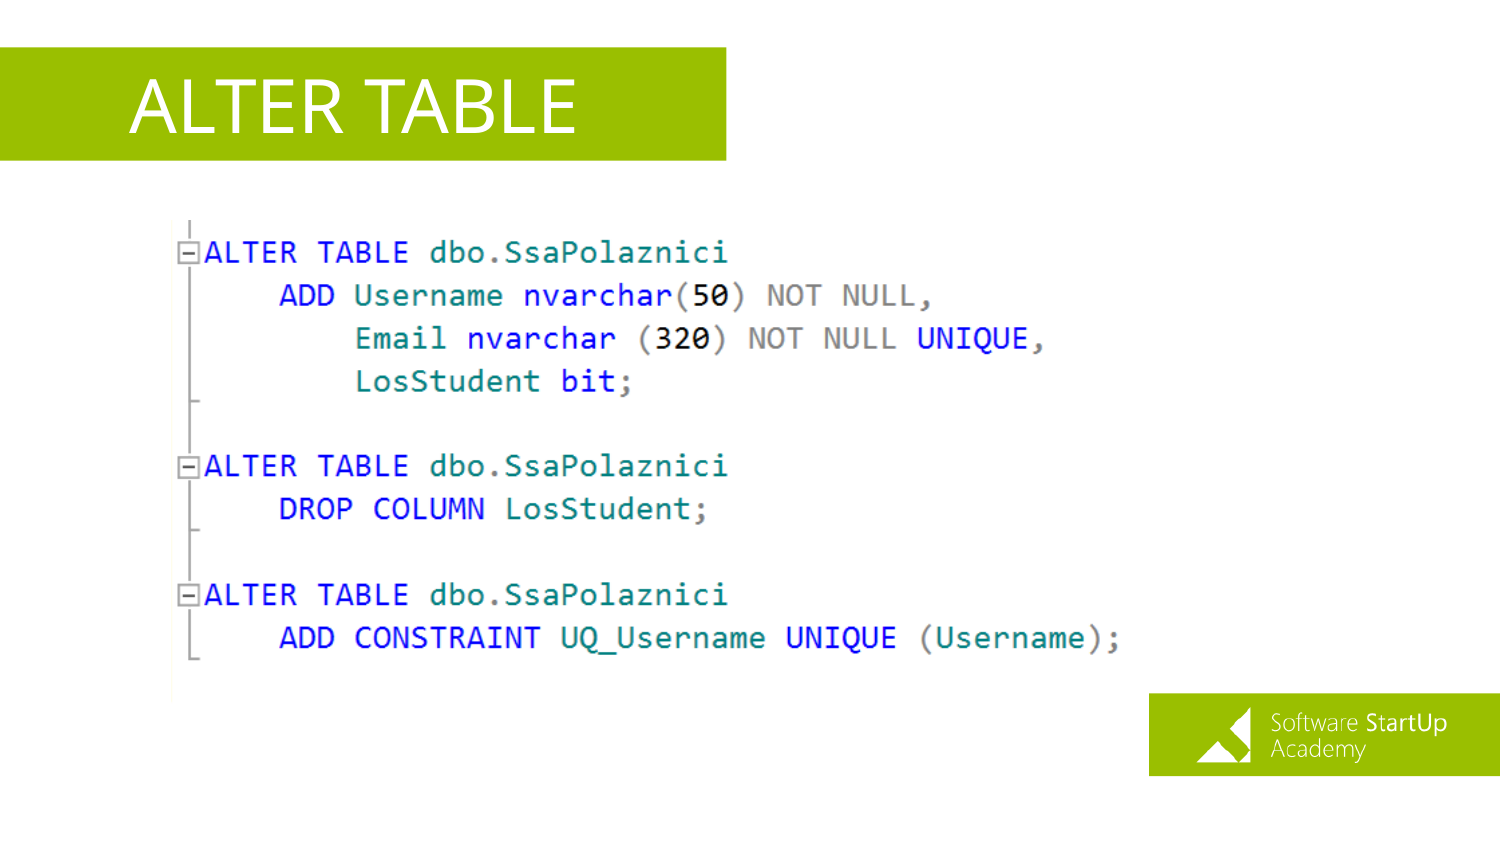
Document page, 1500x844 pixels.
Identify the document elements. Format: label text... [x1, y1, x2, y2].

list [170, 220, 1144, 706]
picture [1194, 703, 1448, 766]
title ALTER TABLE [0, 76, 709, 133]
